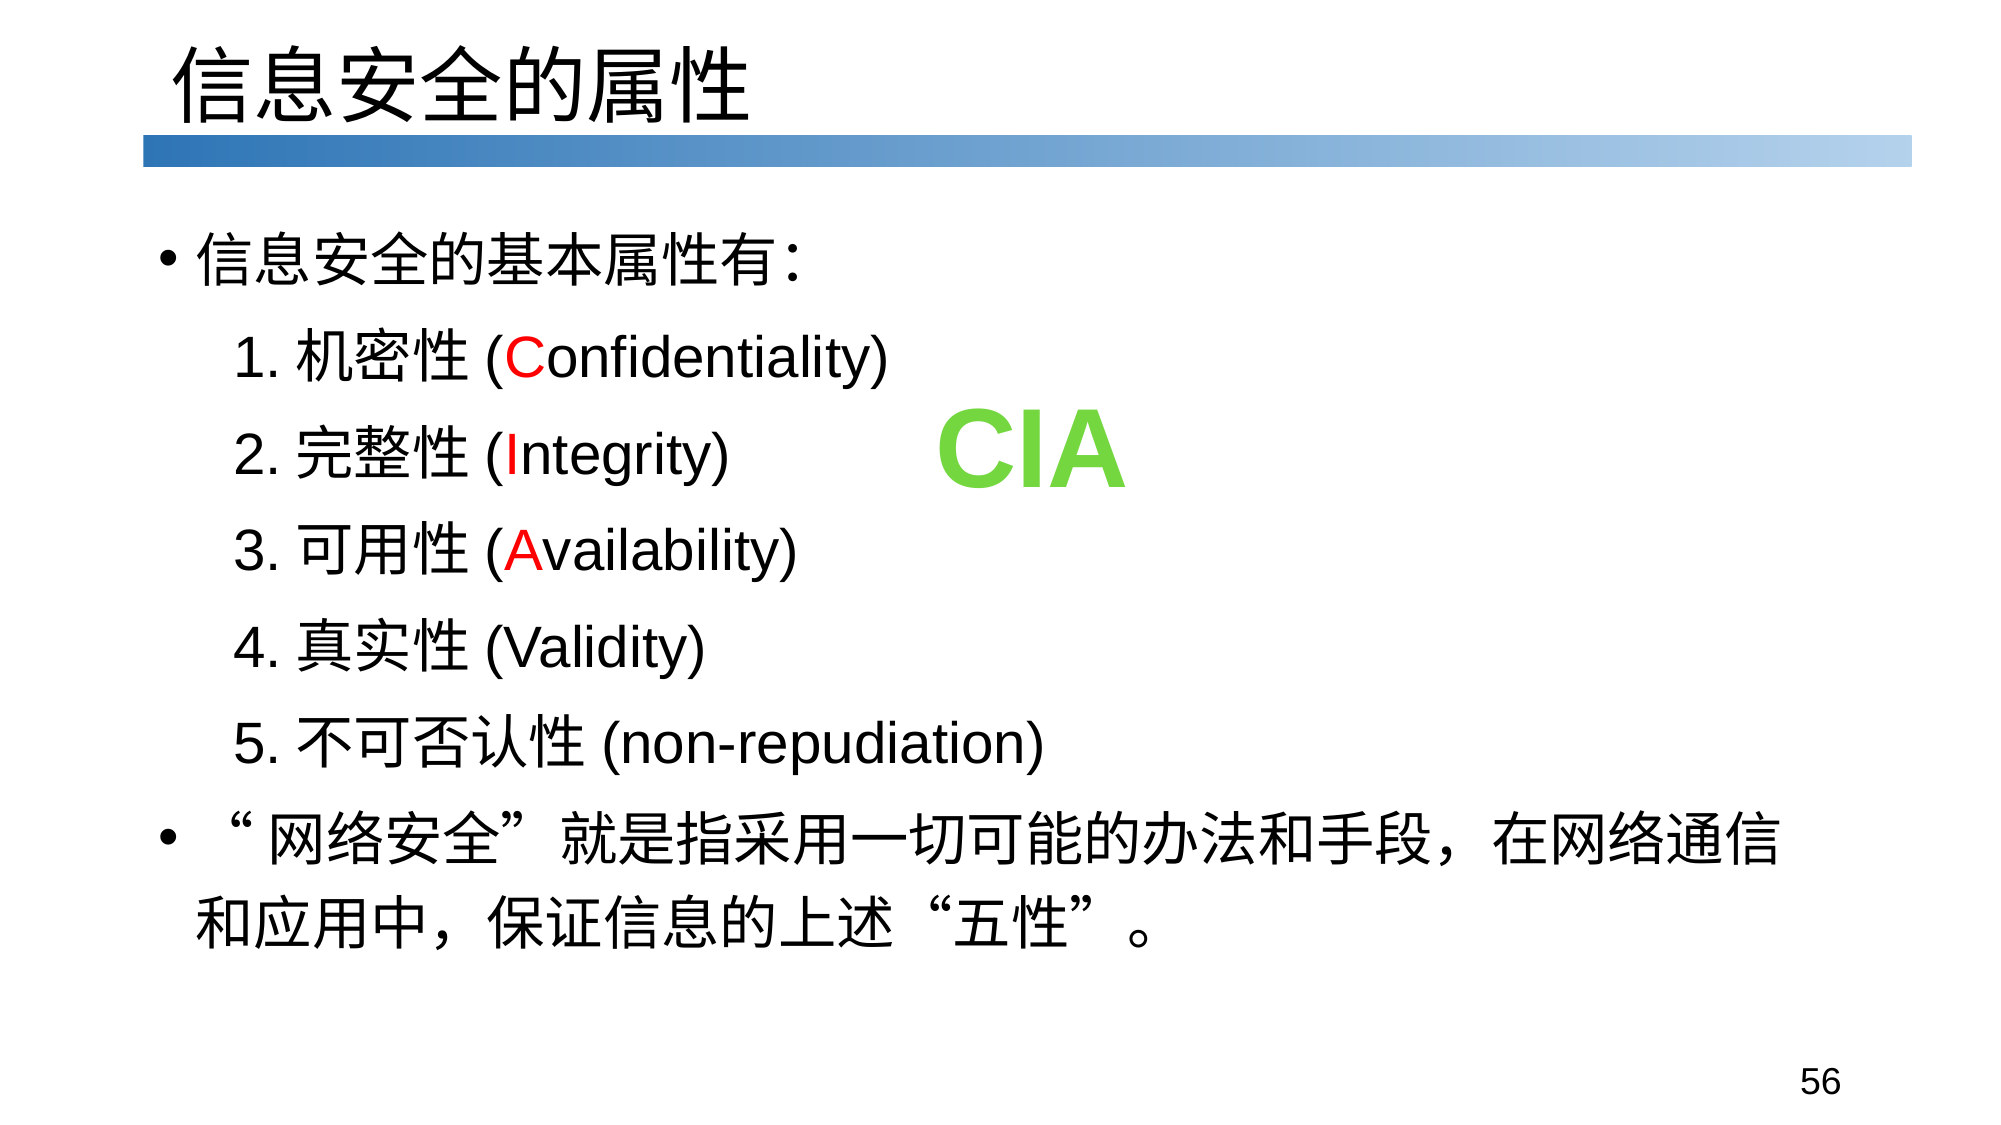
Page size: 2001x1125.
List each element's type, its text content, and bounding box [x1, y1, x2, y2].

list 信息安全的基本属性有： 1.机密性(Confidentiality) 2.完整性(Integrity) 3.可用性(Availability) 4.真实性(Validity) 5.不可否认性(non-repudiation) “网络安全”就是指采用一切可能的办法和手段，在网络通信和应用中，保证信息的上述“五性”。 [143, 201, 1844, 964]
slide_number 56 [1785, 1050, 1934, 1125]
text_box [142, 135, 1913, 168]
text_box CIA [920, 367, 1199, 517]
title 信息安全的属性 [116, 37, 1817, 225]
